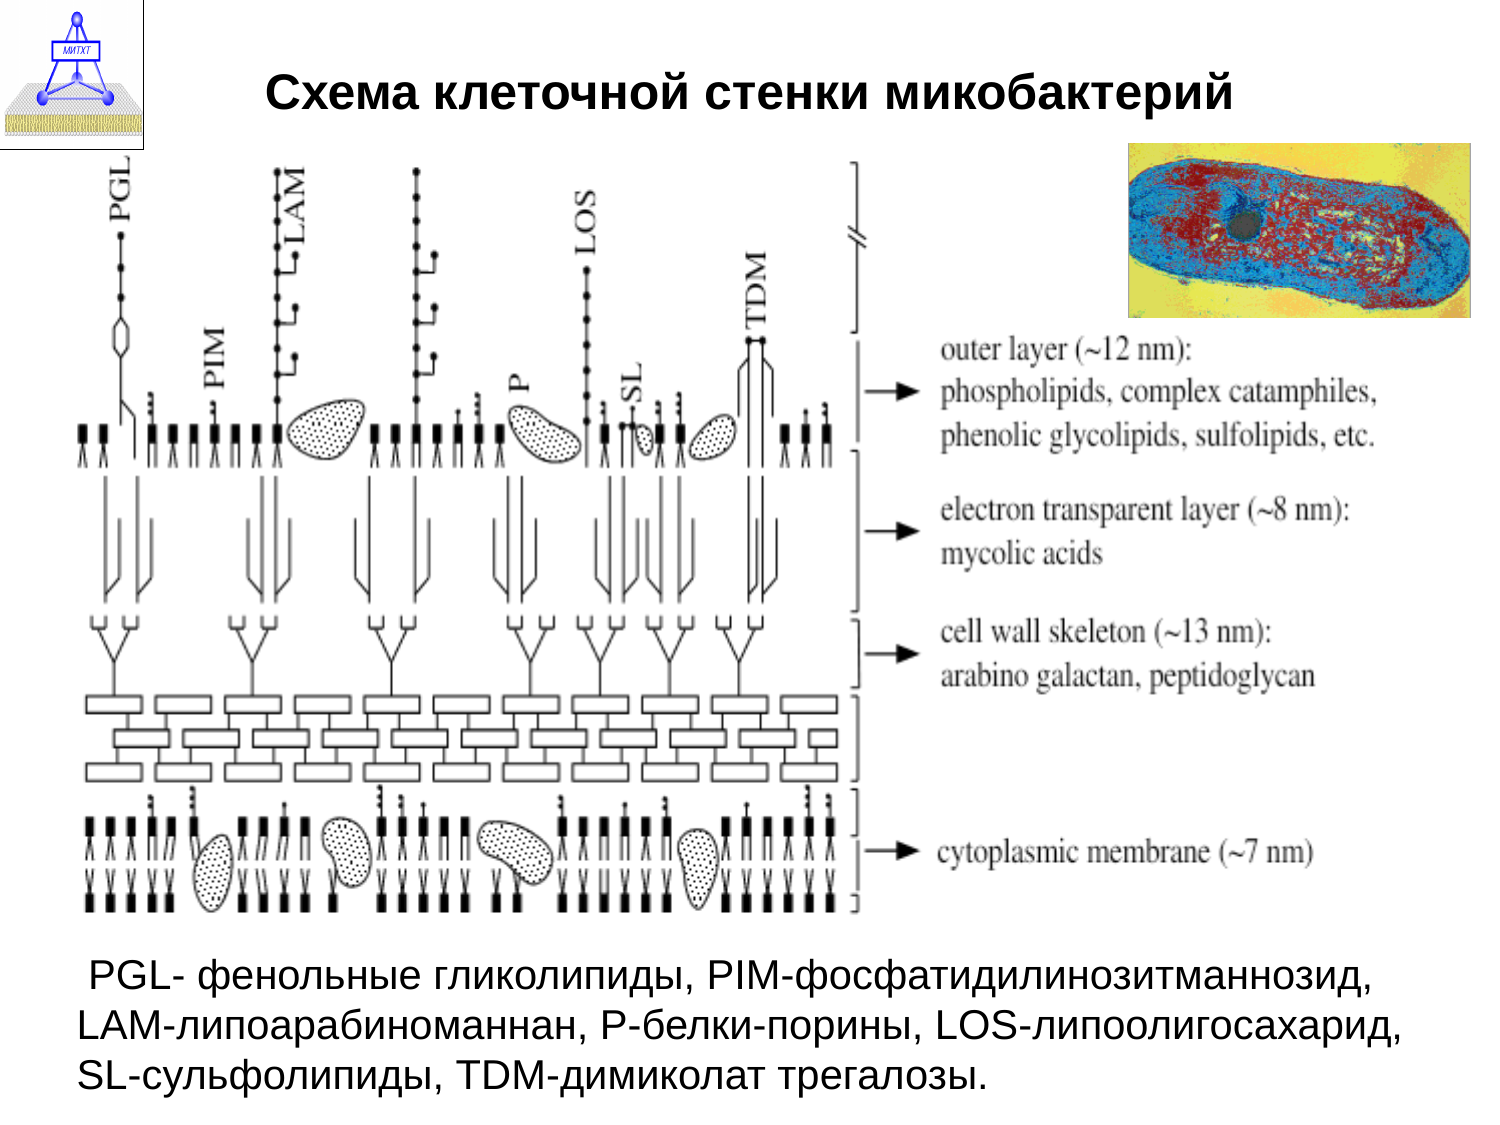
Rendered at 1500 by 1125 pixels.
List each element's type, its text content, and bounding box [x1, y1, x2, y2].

title Схема клеточной стенки микобактерий [146, 1, 1425, 150]
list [0, 0, 144, 150]
picture [76, 143, 1471, 918]
text_box PGL- фенольные гликолипиды, РIM-фосфатидилинозитманнозид, LAM-липоарабиноманнан, Р-белки-порины, LOS-липоолигосахарид, SL-сульфолипиды, TDM-димиколат трегалозы. [61, 940, 1471, 1106]
